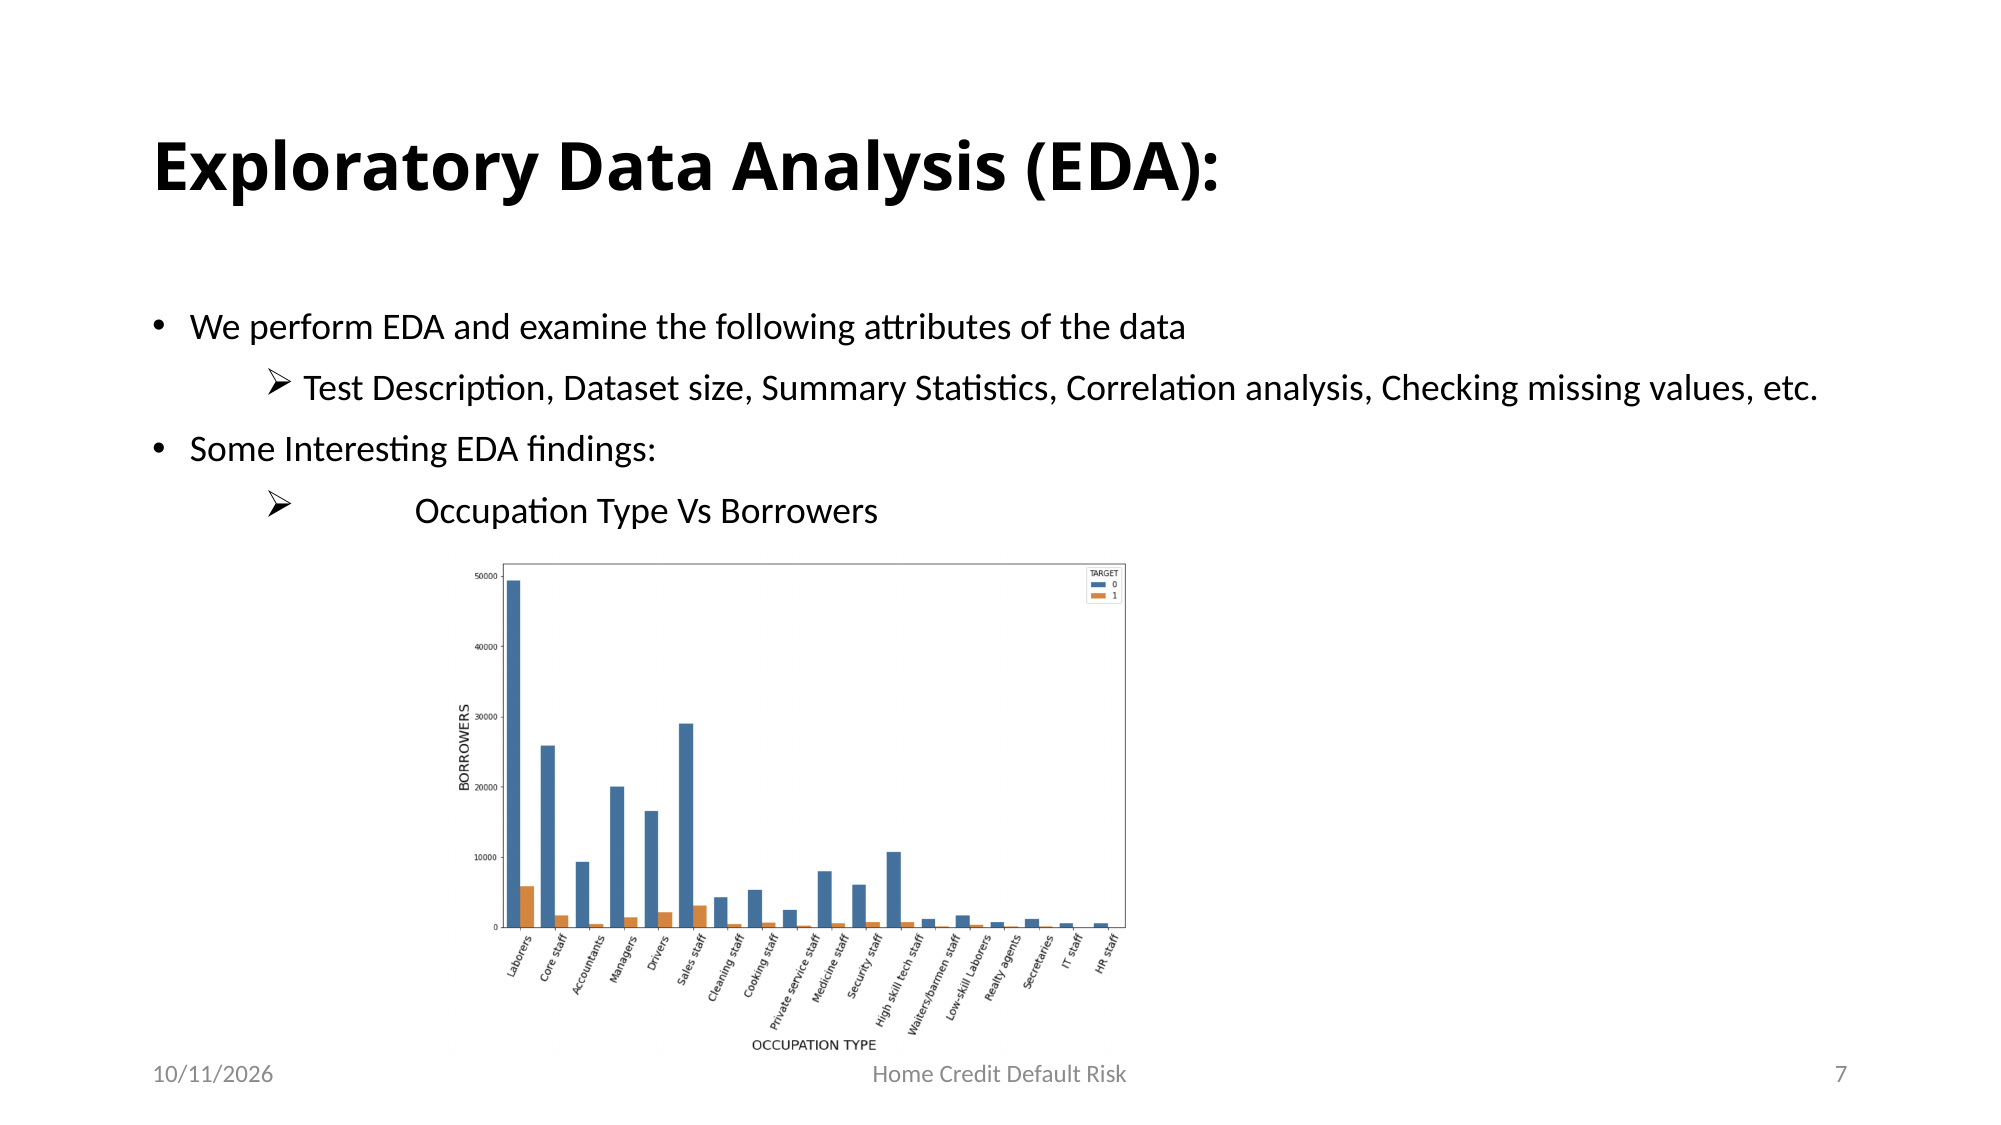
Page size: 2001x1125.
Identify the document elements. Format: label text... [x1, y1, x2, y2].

footer Home Credit Default Risk [662, 1042, 1338, 1103]
slide_number 7 [1412, 1042, 1863, 1103]
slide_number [137, 1042, 588, 1103]
picture [423, 552, 1163, 1055]
title Exploratory Data Analysis (EDA): [137, 59, 1863, 278]
list We perform EDA and examine the following attributes of the data Test Description, Dataset size, Summary Statistics, Correlation analysis, Checking missing values, etc. Some Interesting EDA findings: Occupation Type Vs Borrowers [137, 299, 1863, 1014]
